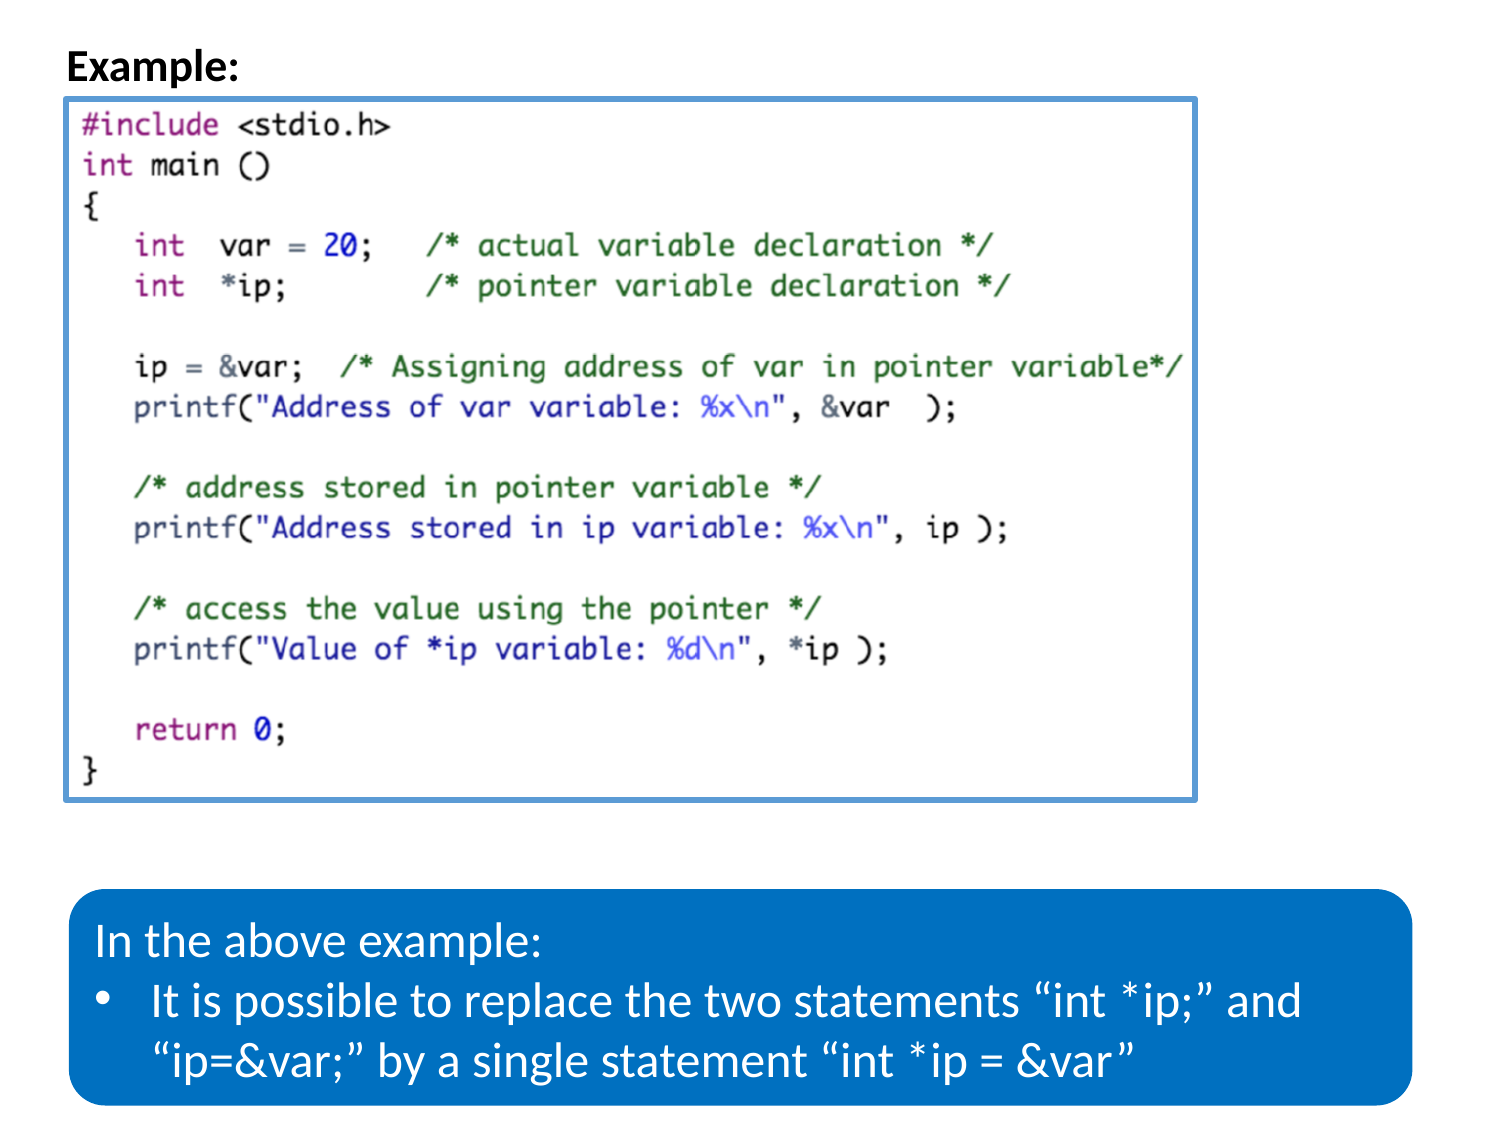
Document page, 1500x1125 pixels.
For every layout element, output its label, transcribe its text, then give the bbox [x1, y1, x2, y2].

text_box In the above example: It is possible to replace the two statements “int *ip;” and “ip=&var;” by a single statement “int *ip = &var” [67, 887, 1414, 1107]
text_box Example: [51, 28, 259, 99]
picture [68, 101, 1192, 797]
